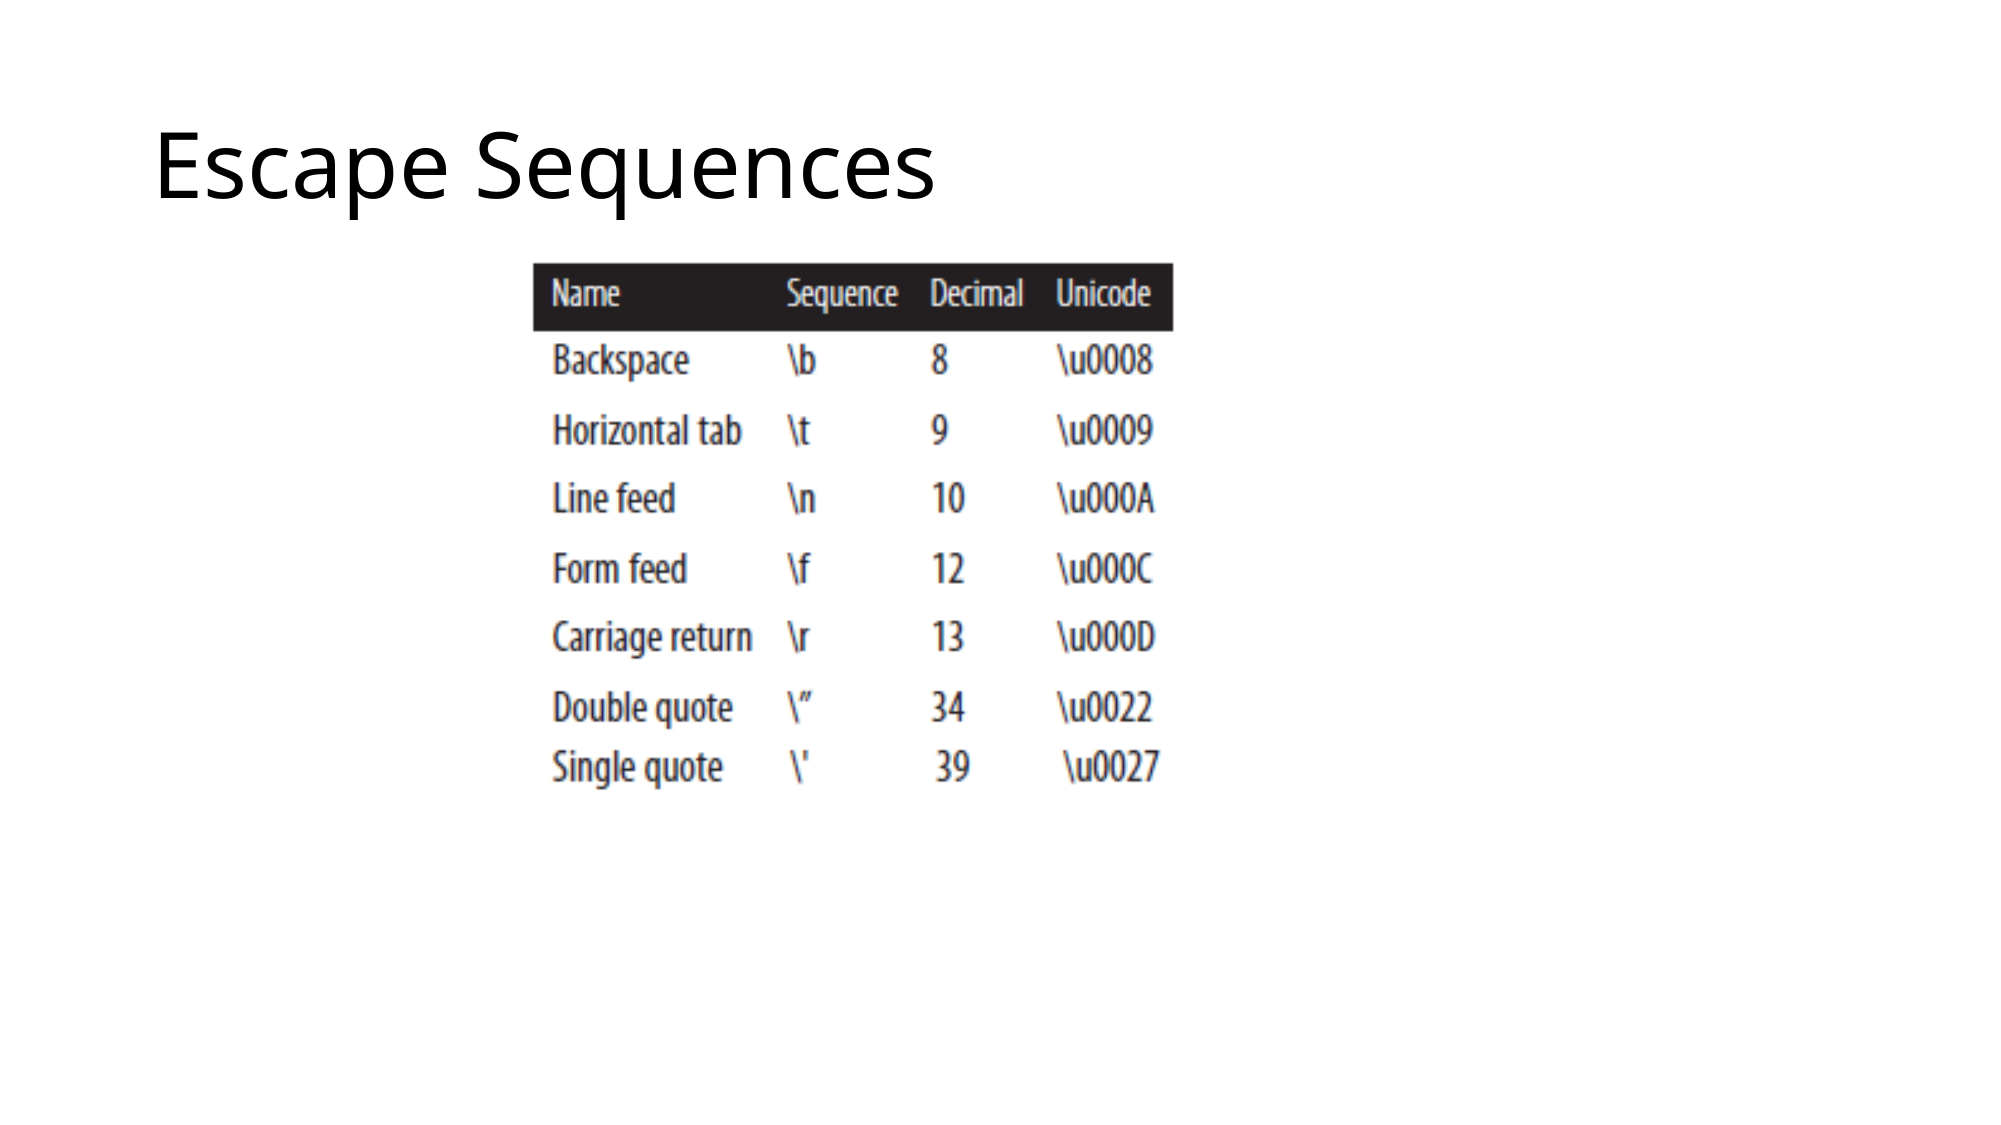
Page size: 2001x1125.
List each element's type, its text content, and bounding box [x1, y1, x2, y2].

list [524, 254, 1184, 760]
picture [531, 738, 1179, 803]
title Escape Sequences [137, 59, 1863, 278]
